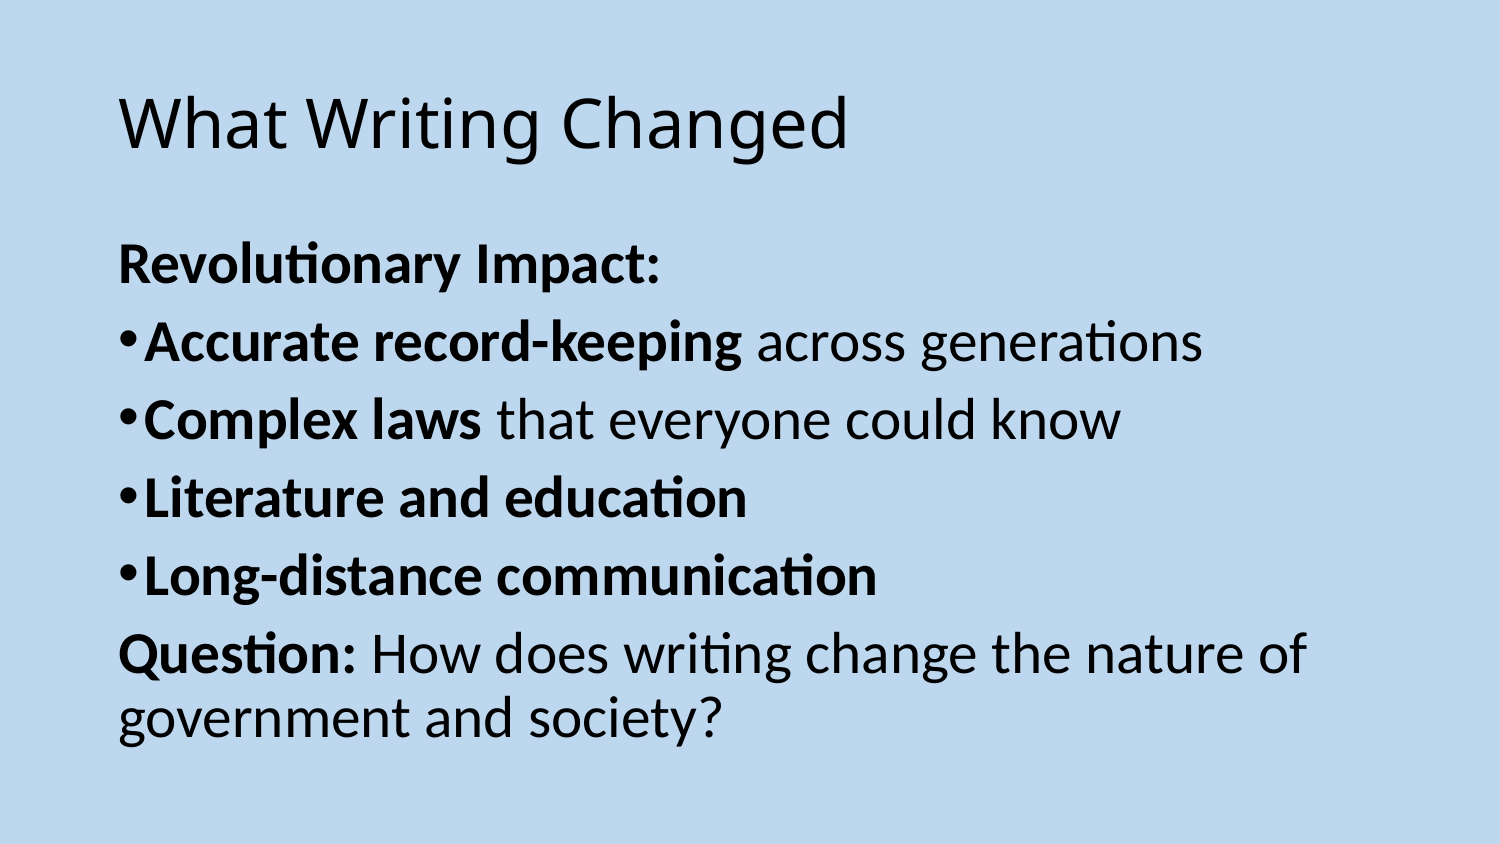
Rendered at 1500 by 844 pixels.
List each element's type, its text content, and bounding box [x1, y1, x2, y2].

list Revolutionary Impact: Accurate record-keeping across generations Complex laws that everyone could know Literature and education Long-distance communication Question: How does writing change the nature of government and society? [103, 224, 1397, 760]
title What Writing Changed [103, 44, 1397, 208]
